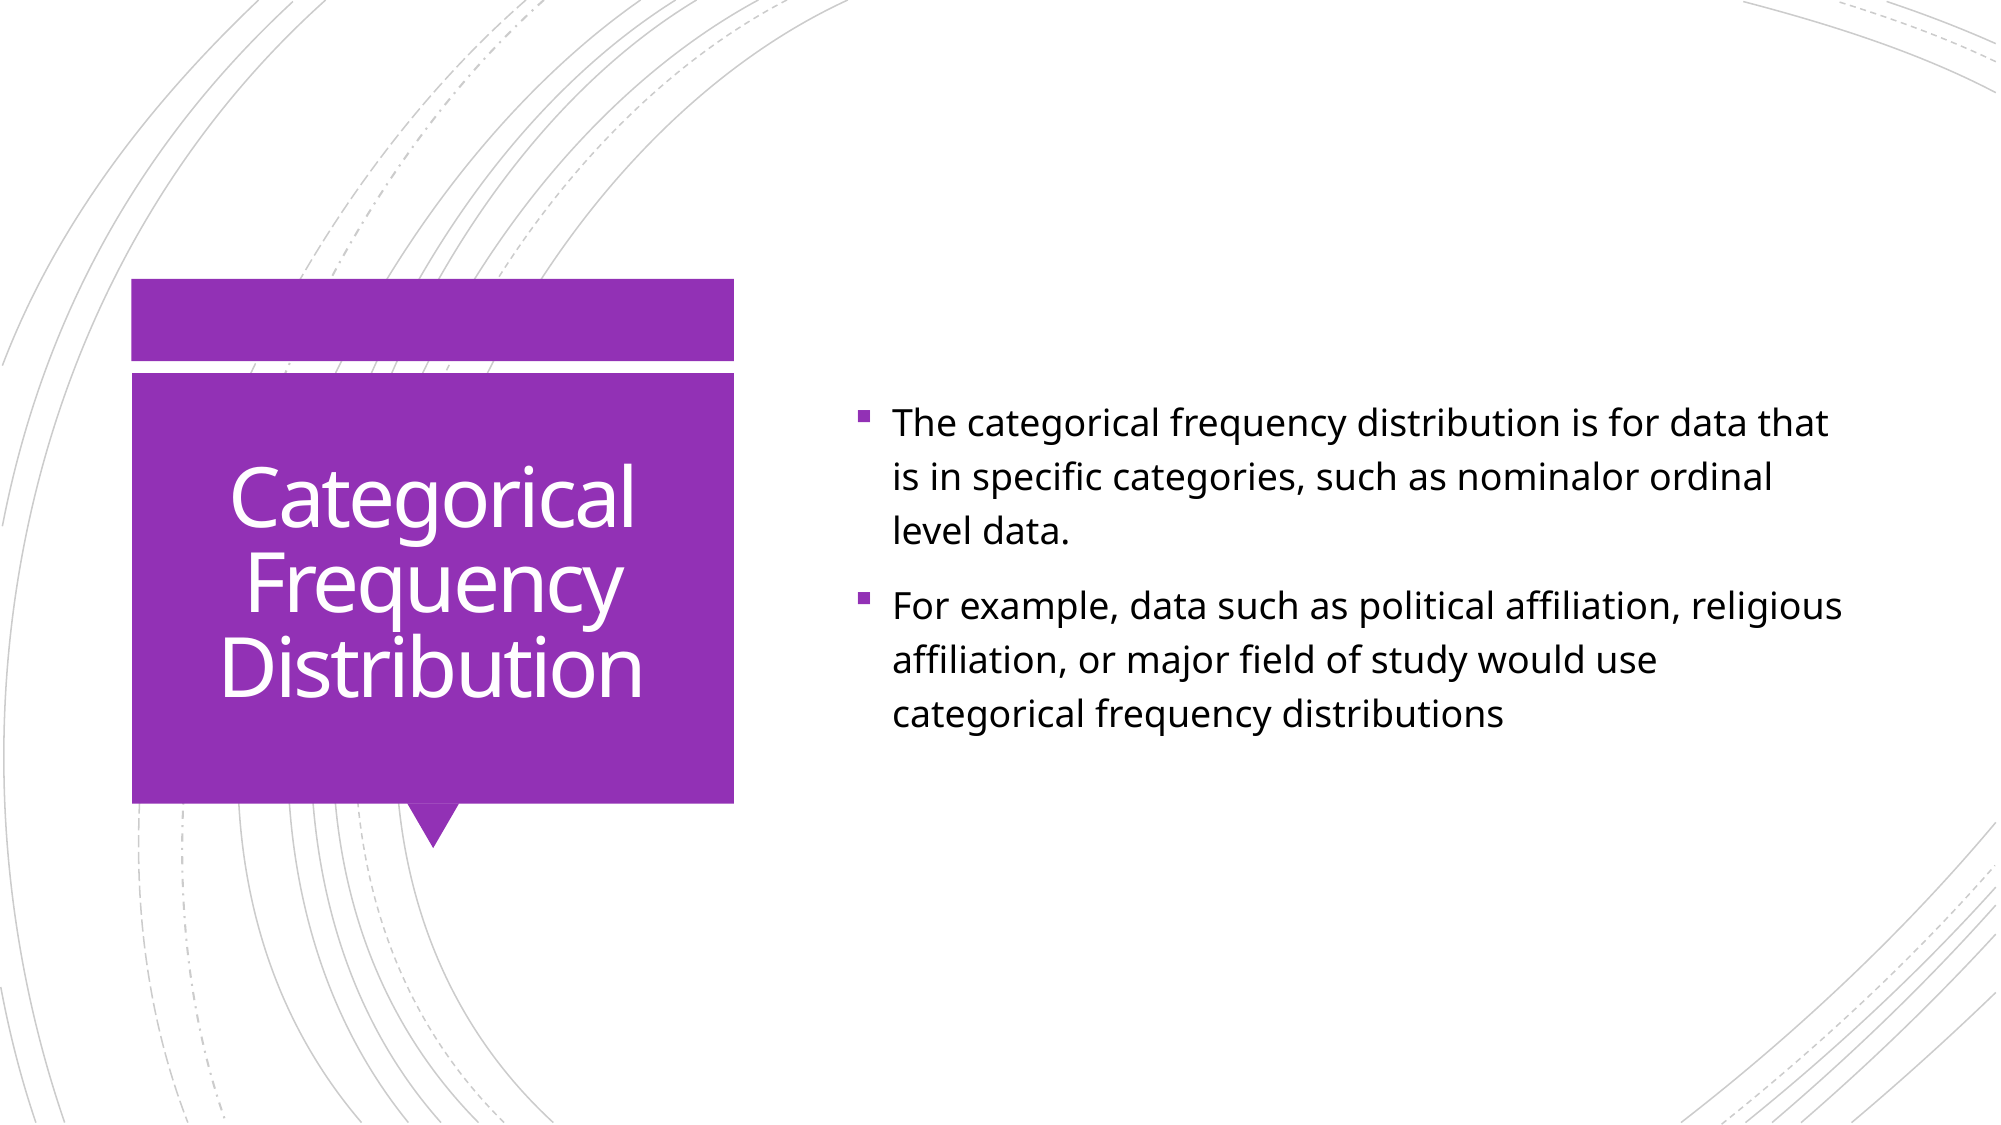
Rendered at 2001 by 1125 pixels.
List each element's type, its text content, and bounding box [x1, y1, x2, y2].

title Categorical Frequency Distribution [145, 385, 720, 789]
list The categorical frequency distribution is for data that is in specific categories, such as nominalor ordinal level data. For example, data such as political affiliation, religious affiliation, or major field of study would use categorical frequency distributions [839, 131, 1871, 993]
